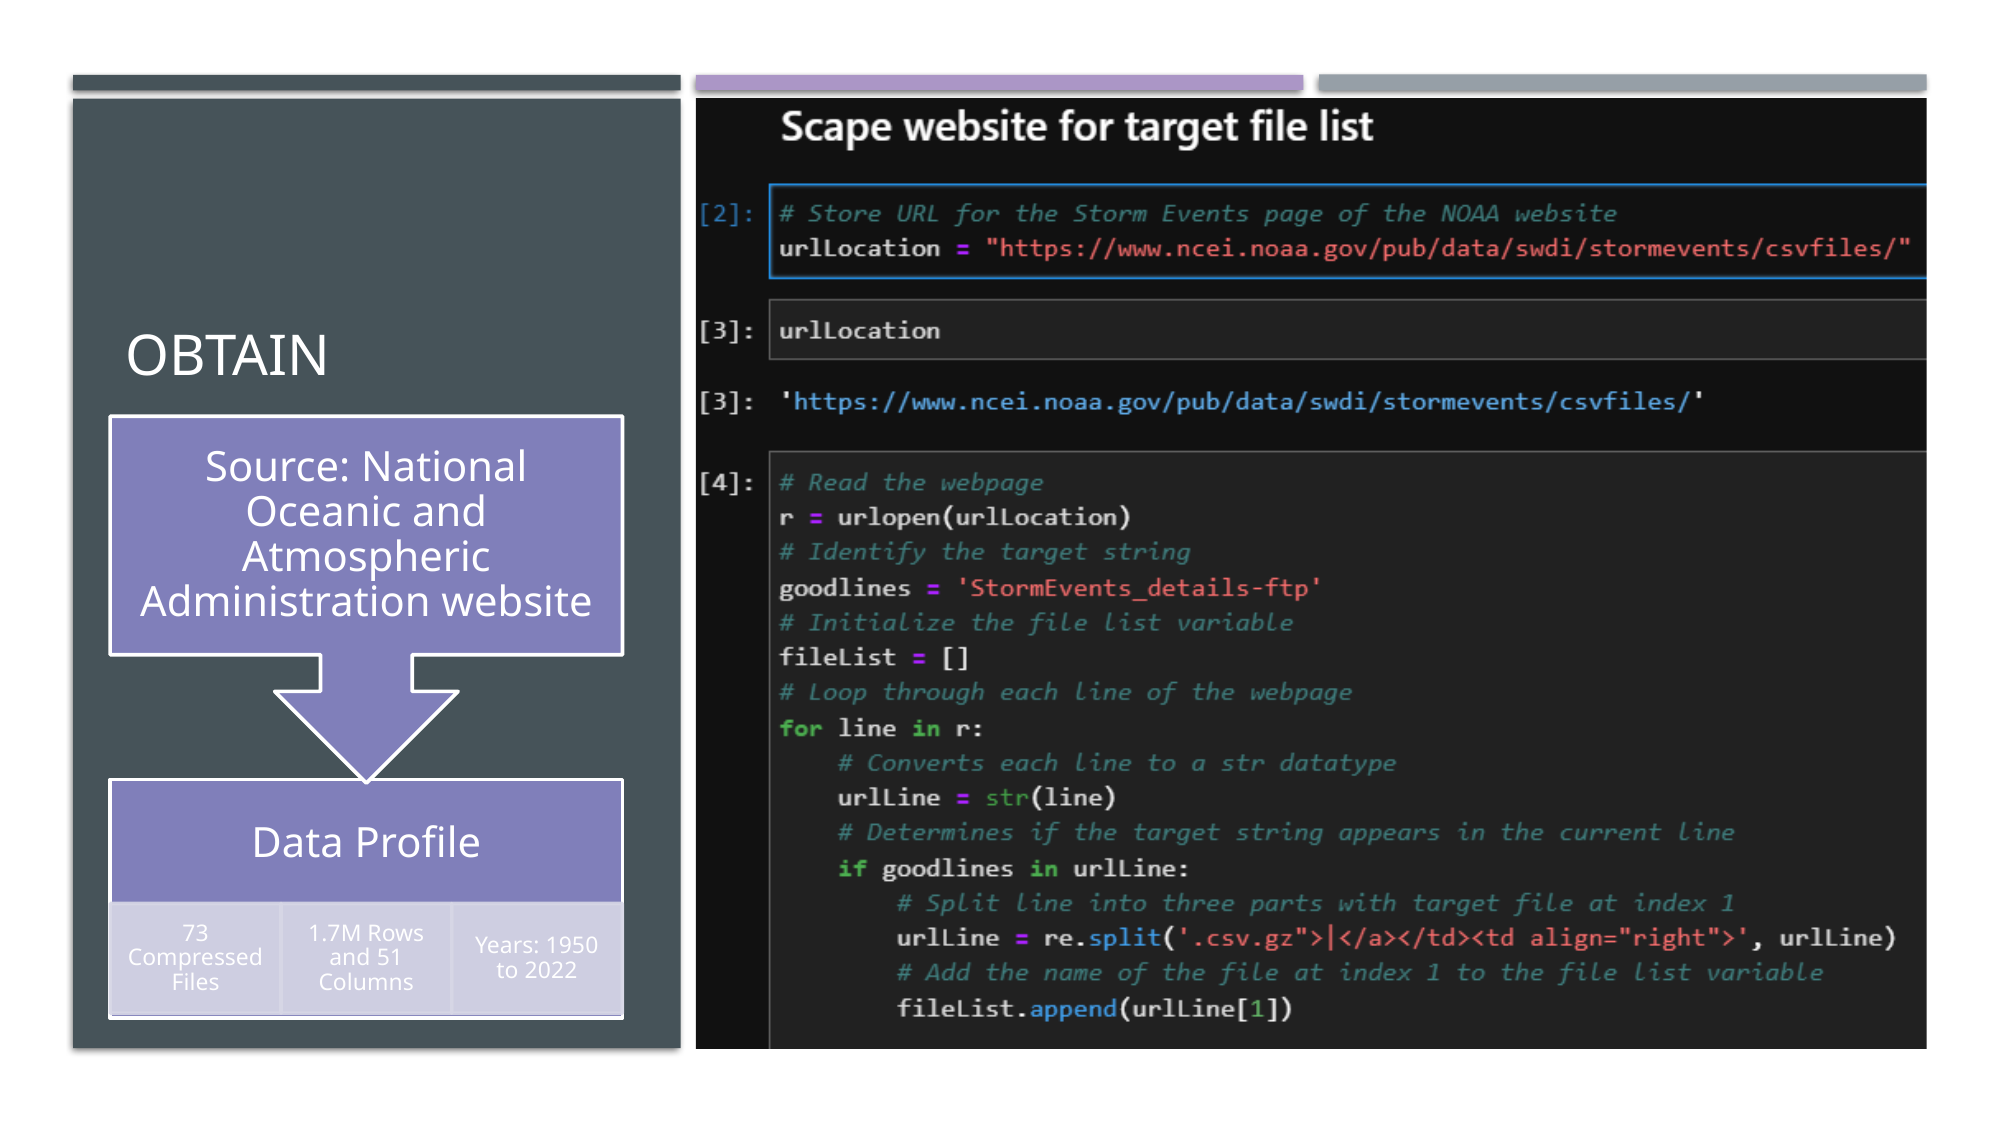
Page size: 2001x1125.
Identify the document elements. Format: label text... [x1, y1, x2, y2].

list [109, 415, 624, 1019]
text_box [72, 100, 682, 1049]
picture [695, 98, 1928, 1049]
text_box [695, 74, 1304, 91]
text_box [0, 0, 2000, 1125]
text_box [72, 74, 682, 92]
title Obtain [110, 154, 645, 395]
text_box [1318, 73, 1928, 92]
